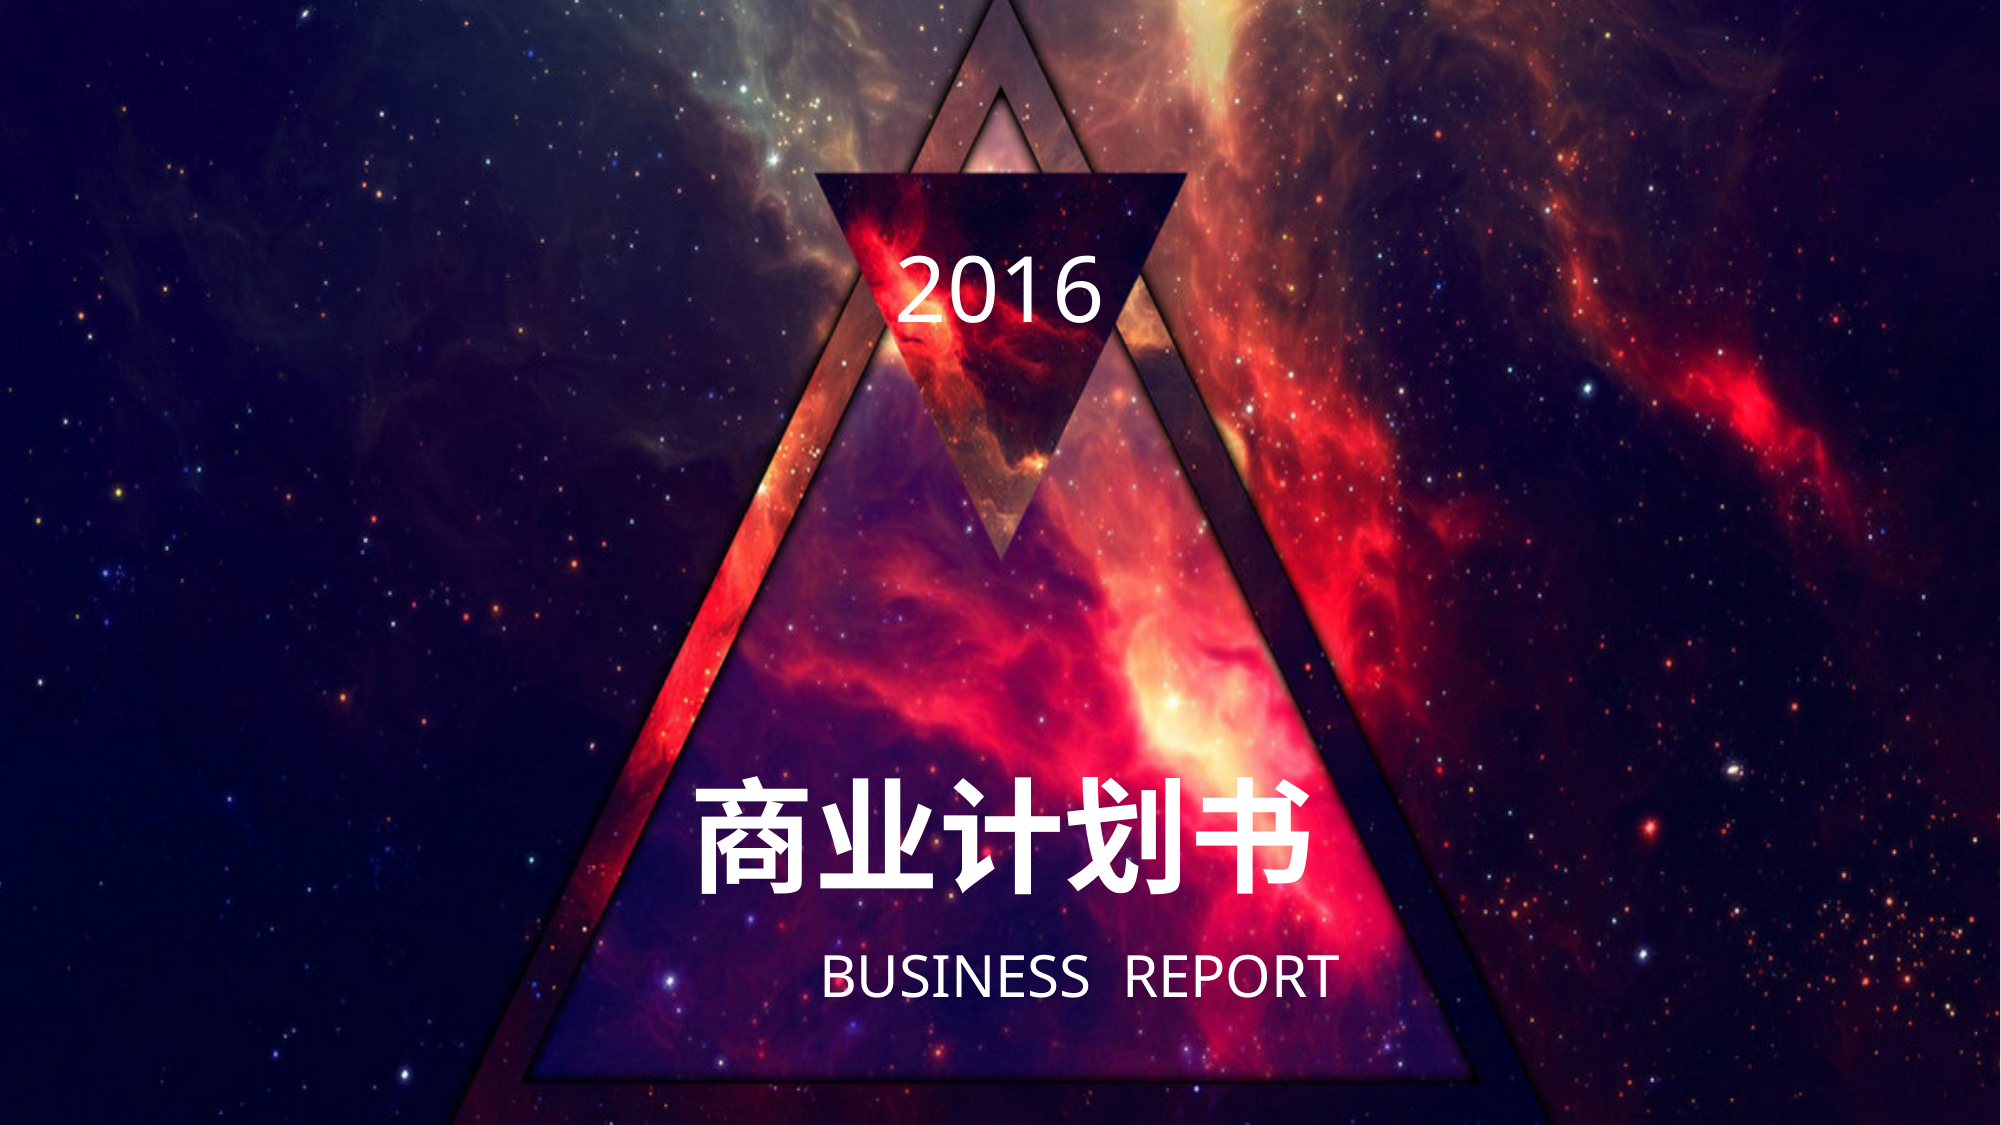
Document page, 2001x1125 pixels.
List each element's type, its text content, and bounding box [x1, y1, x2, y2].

text_box 商业计划书 [675, 750, 1330, 916]
picture [0, 0, 2001, 1125]
text_box 2016 [880, 223, 1120, 348]
text_box BUSINESS REPORT [804, 932, 1356, 1017]
